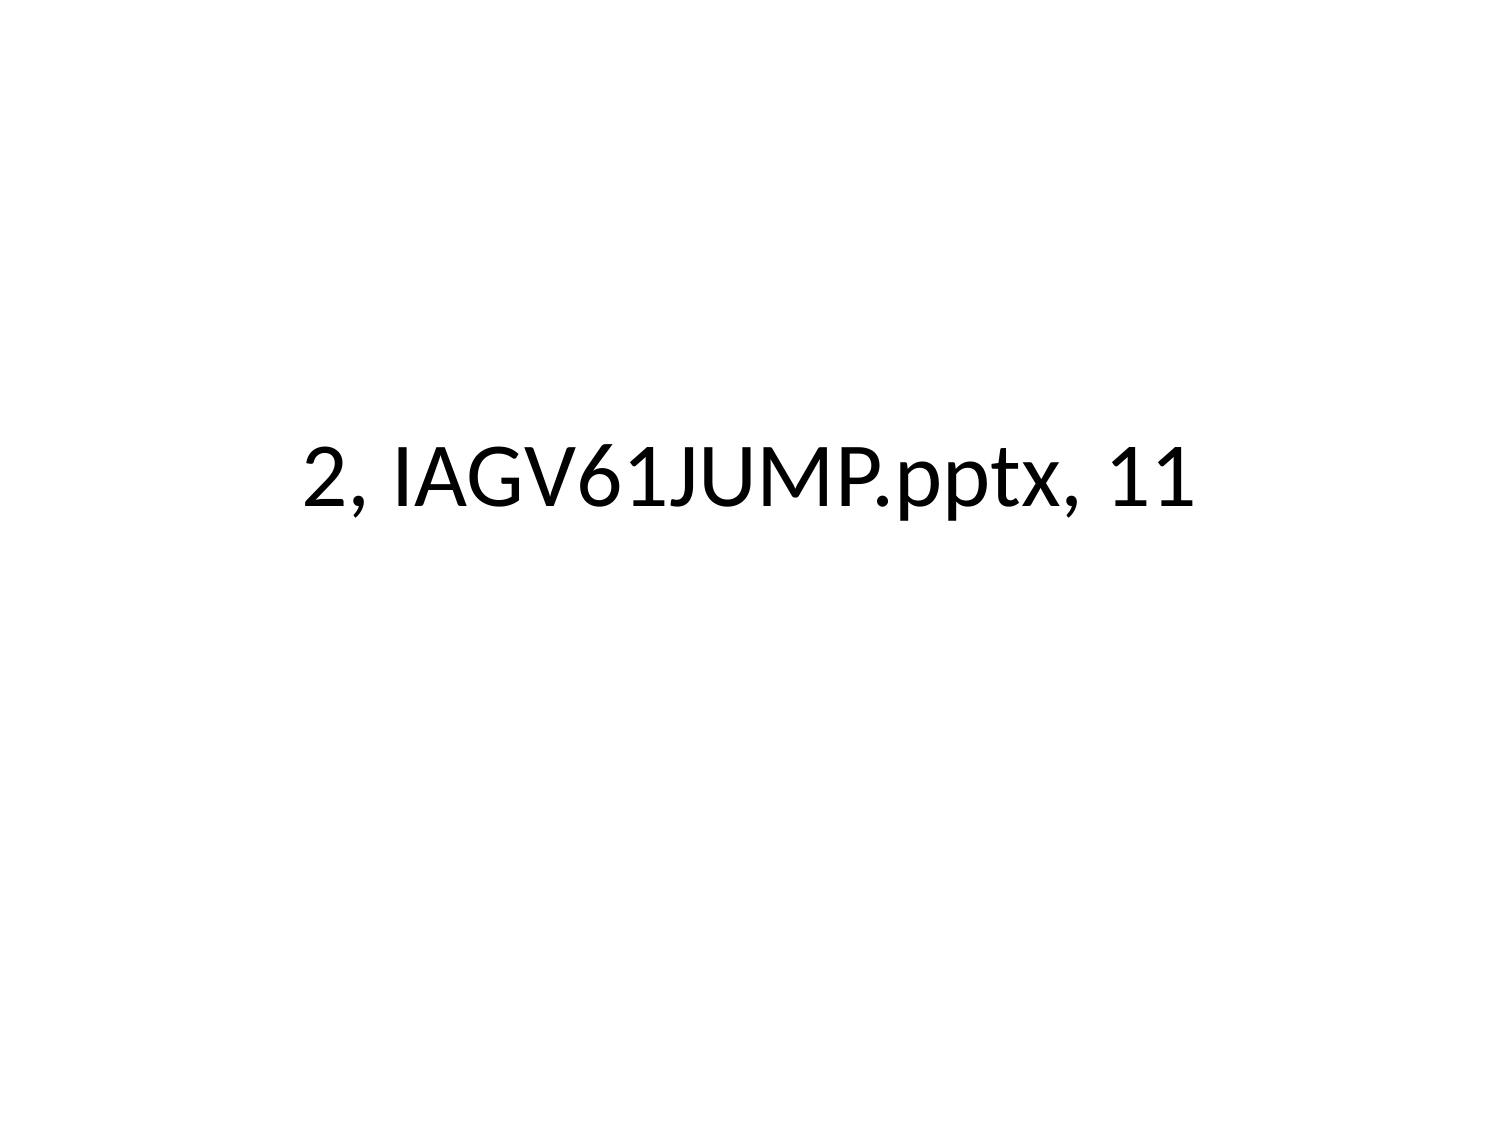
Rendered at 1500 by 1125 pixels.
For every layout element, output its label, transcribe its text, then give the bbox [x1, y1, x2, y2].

title 2, IAGV61JUMP.pptx, 11 [112, 349, 1388, 591]
